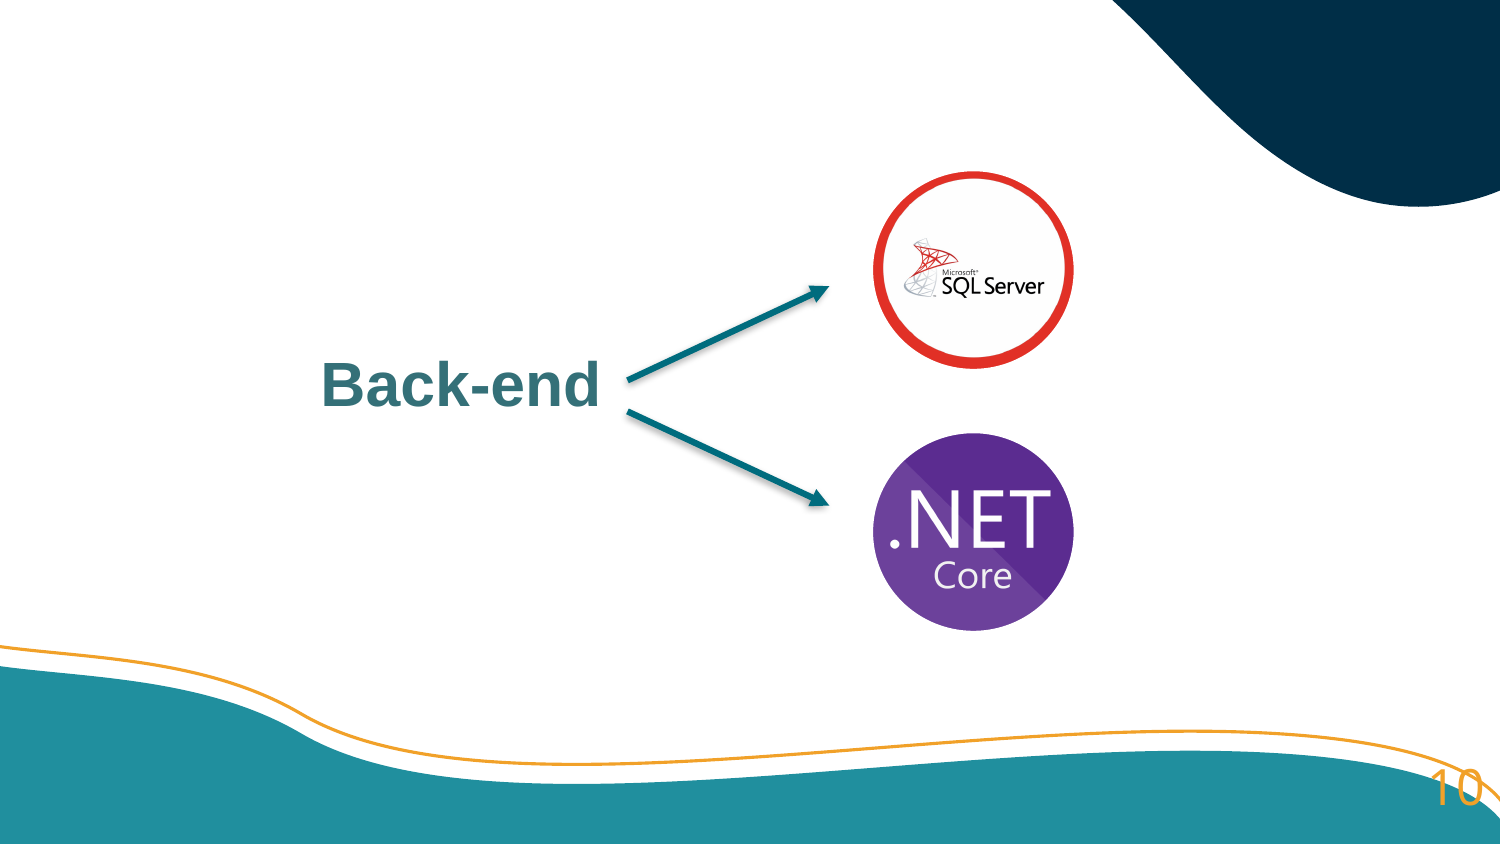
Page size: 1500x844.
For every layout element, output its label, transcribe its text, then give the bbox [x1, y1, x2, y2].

text_box 10 [1412, 748, 1500, 824]
text_box Back-end [305, 336, 618, 426]
text_box [868, 429, 1078, 635]
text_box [627, 285, 830, 381]
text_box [627, 411, 830, 506]
text_box [868, 167, 1078, 374]
